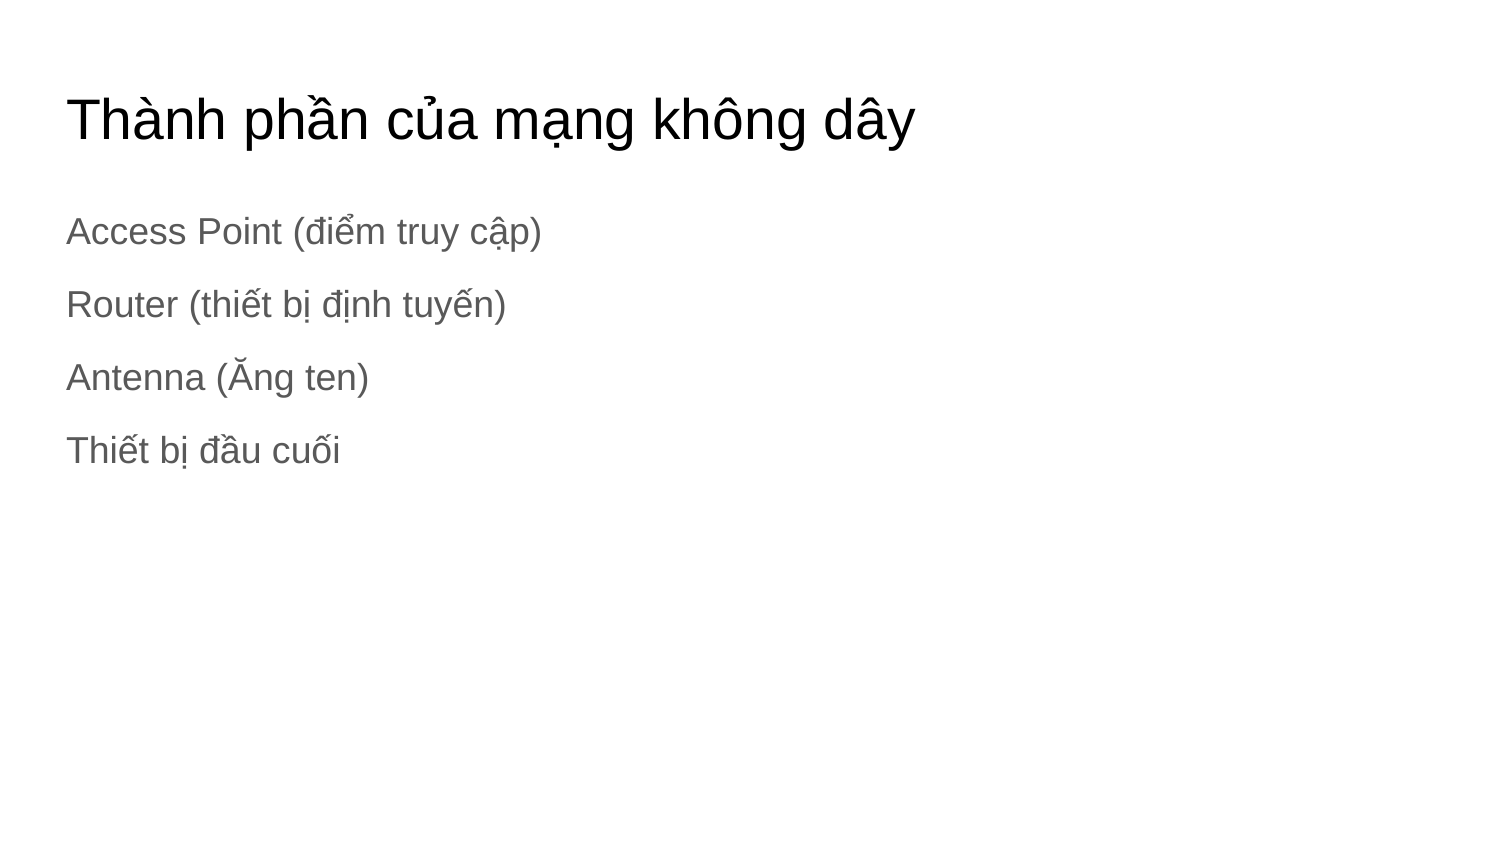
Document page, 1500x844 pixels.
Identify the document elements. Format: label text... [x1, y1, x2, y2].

list Access Point (điểm truy cập) Router (thiết bị định tuyến) Antenna (Ăng ten) Thiết bị đầu cuối [51, 189, 1449, 750]
title Thành phần của mạng không dây [51, 72, 1449, 167]
